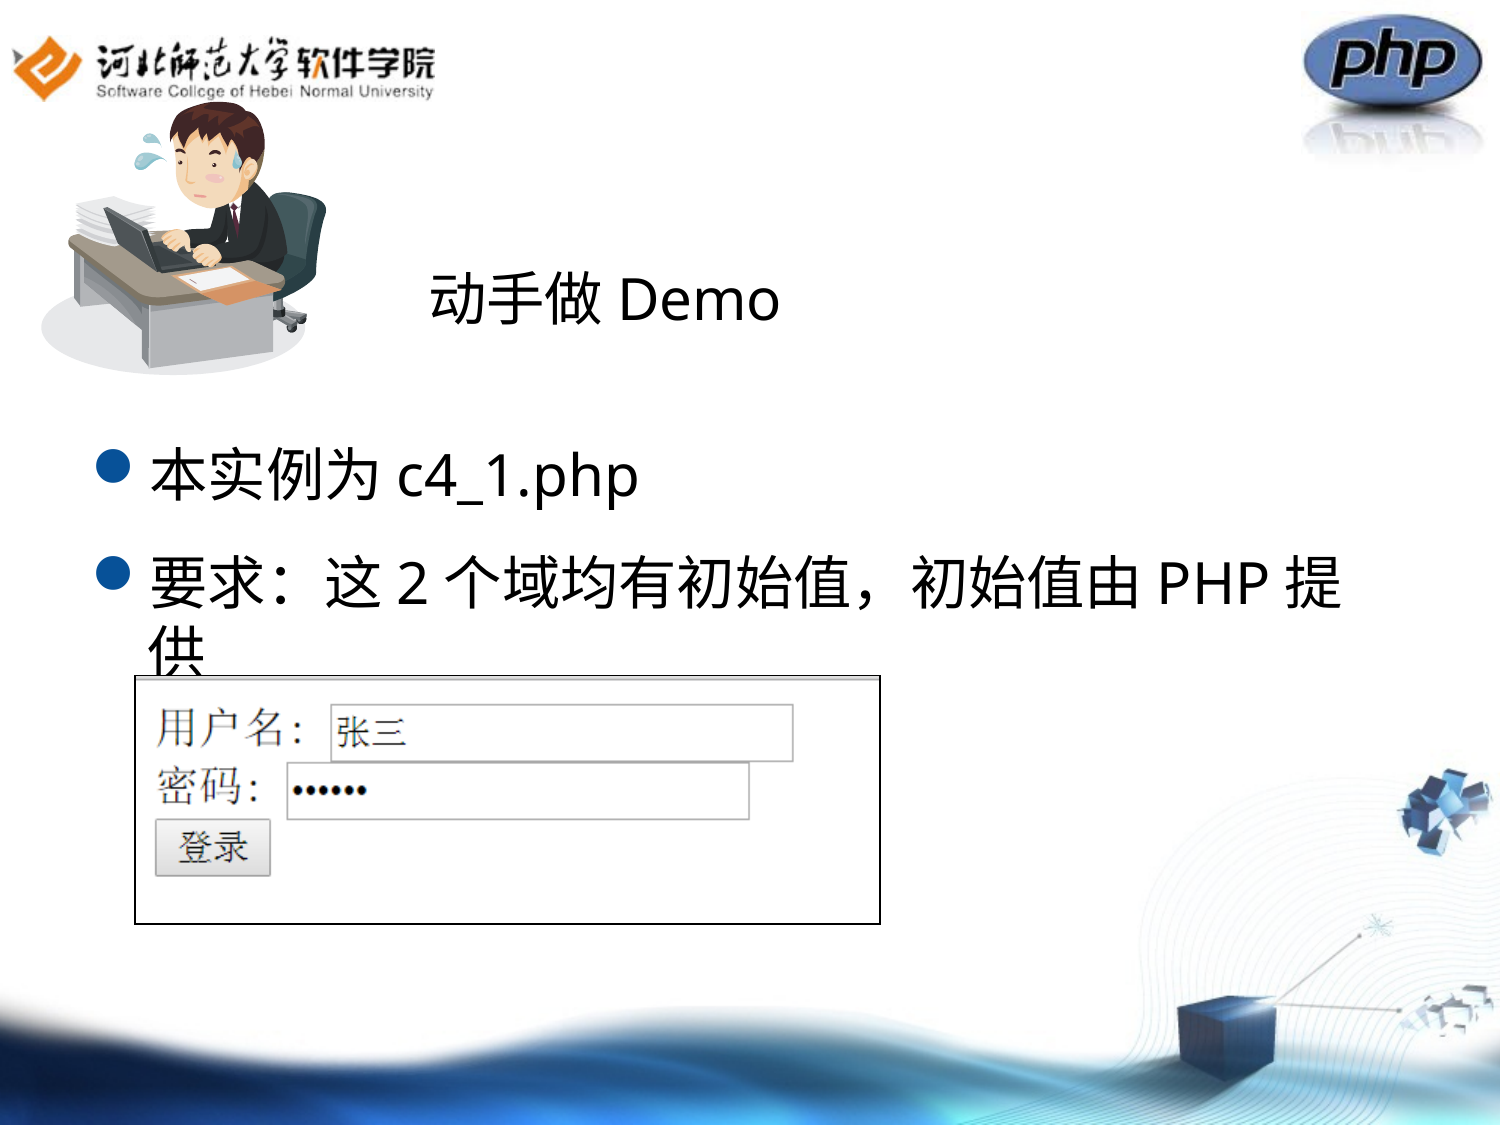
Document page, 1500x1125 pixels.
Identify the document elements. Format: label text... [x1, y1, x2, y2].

list 动手做Demo 本实例为c4_1.php 要求：这2个域均有初始值，初始值由PHP提供 [76, 172, 1385, 1036]
picture [0, 0, 1500, 1125]
